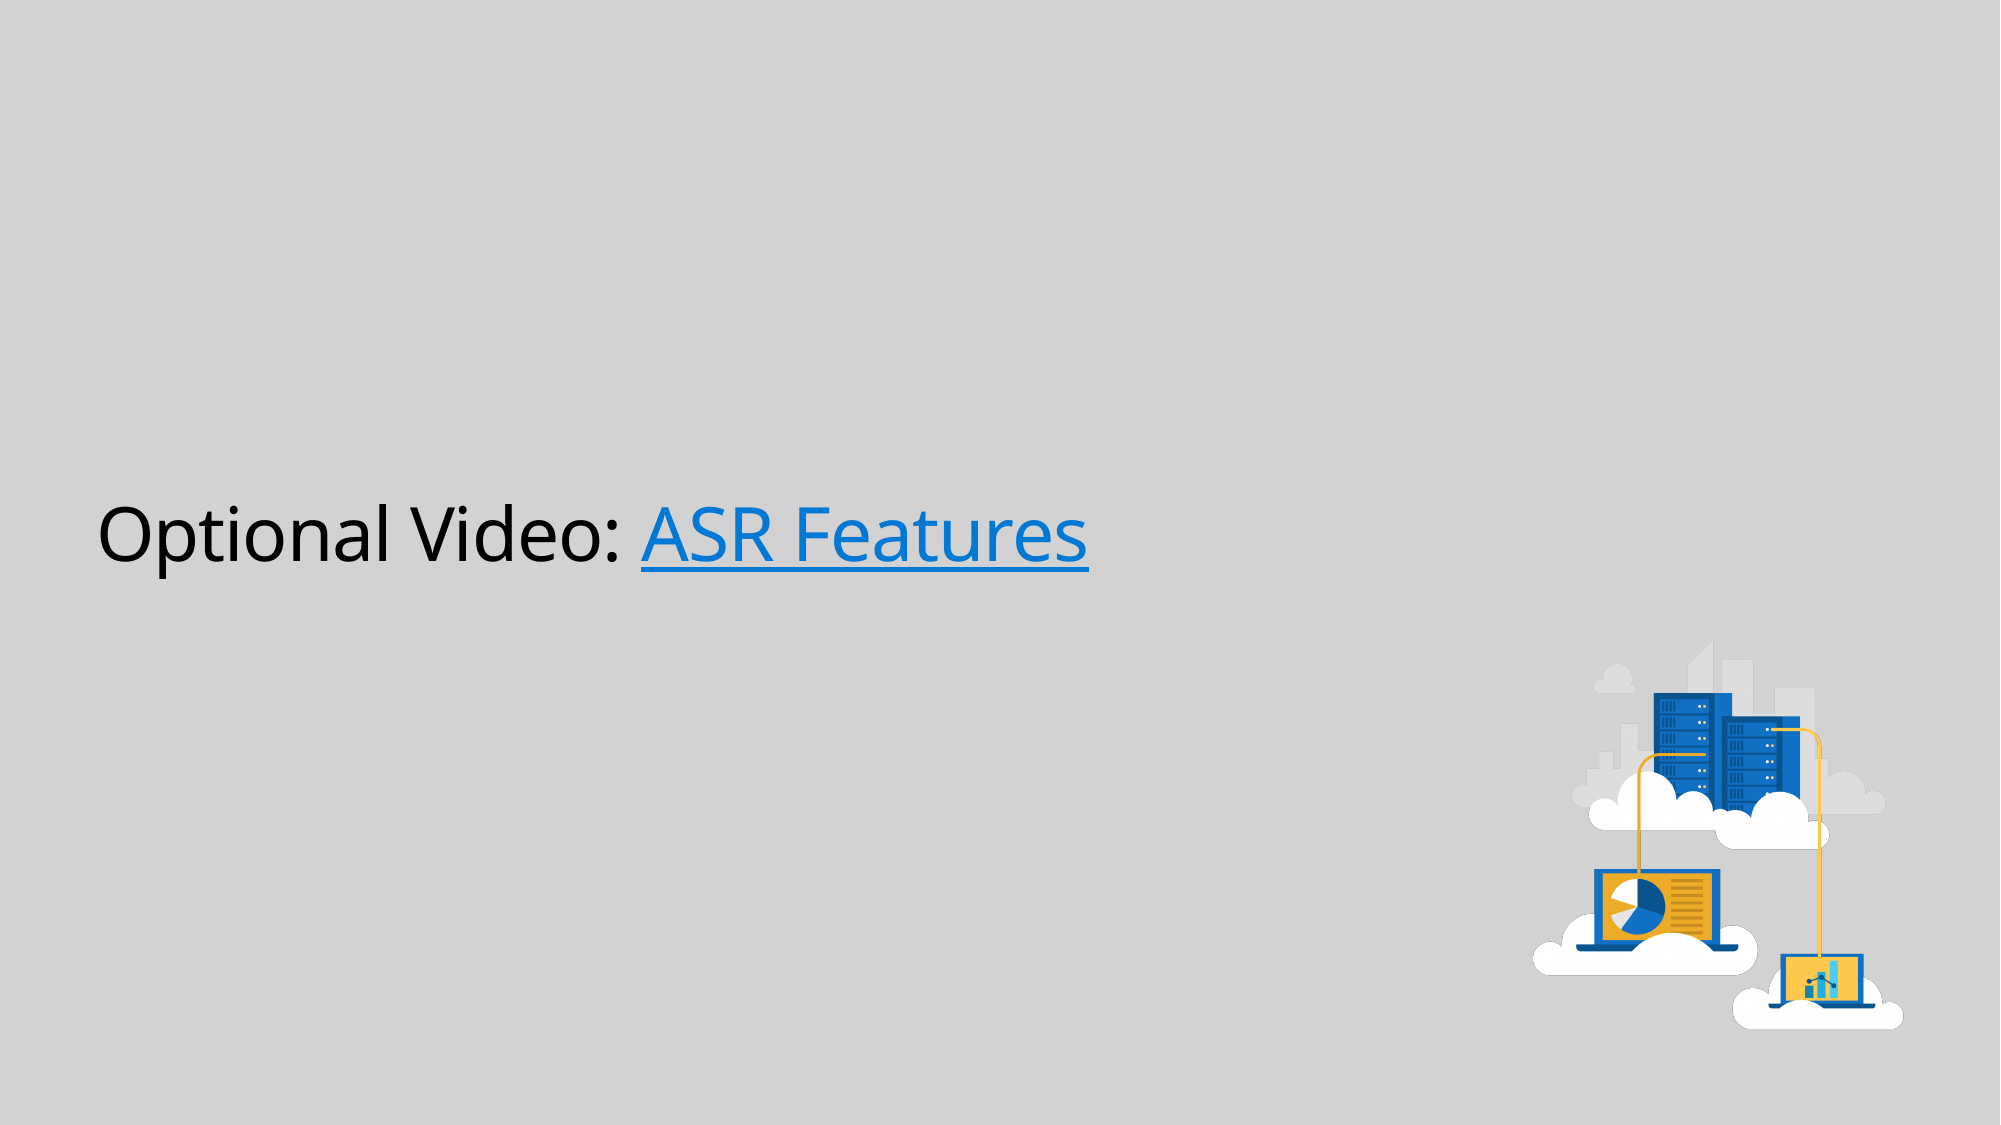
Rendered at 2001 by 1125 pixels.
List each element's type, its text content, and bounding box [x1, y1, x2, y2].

title Optional Video: ASR Features [96, 498, 1596, 580]
picture [1532, 639, 1905, 1029]
